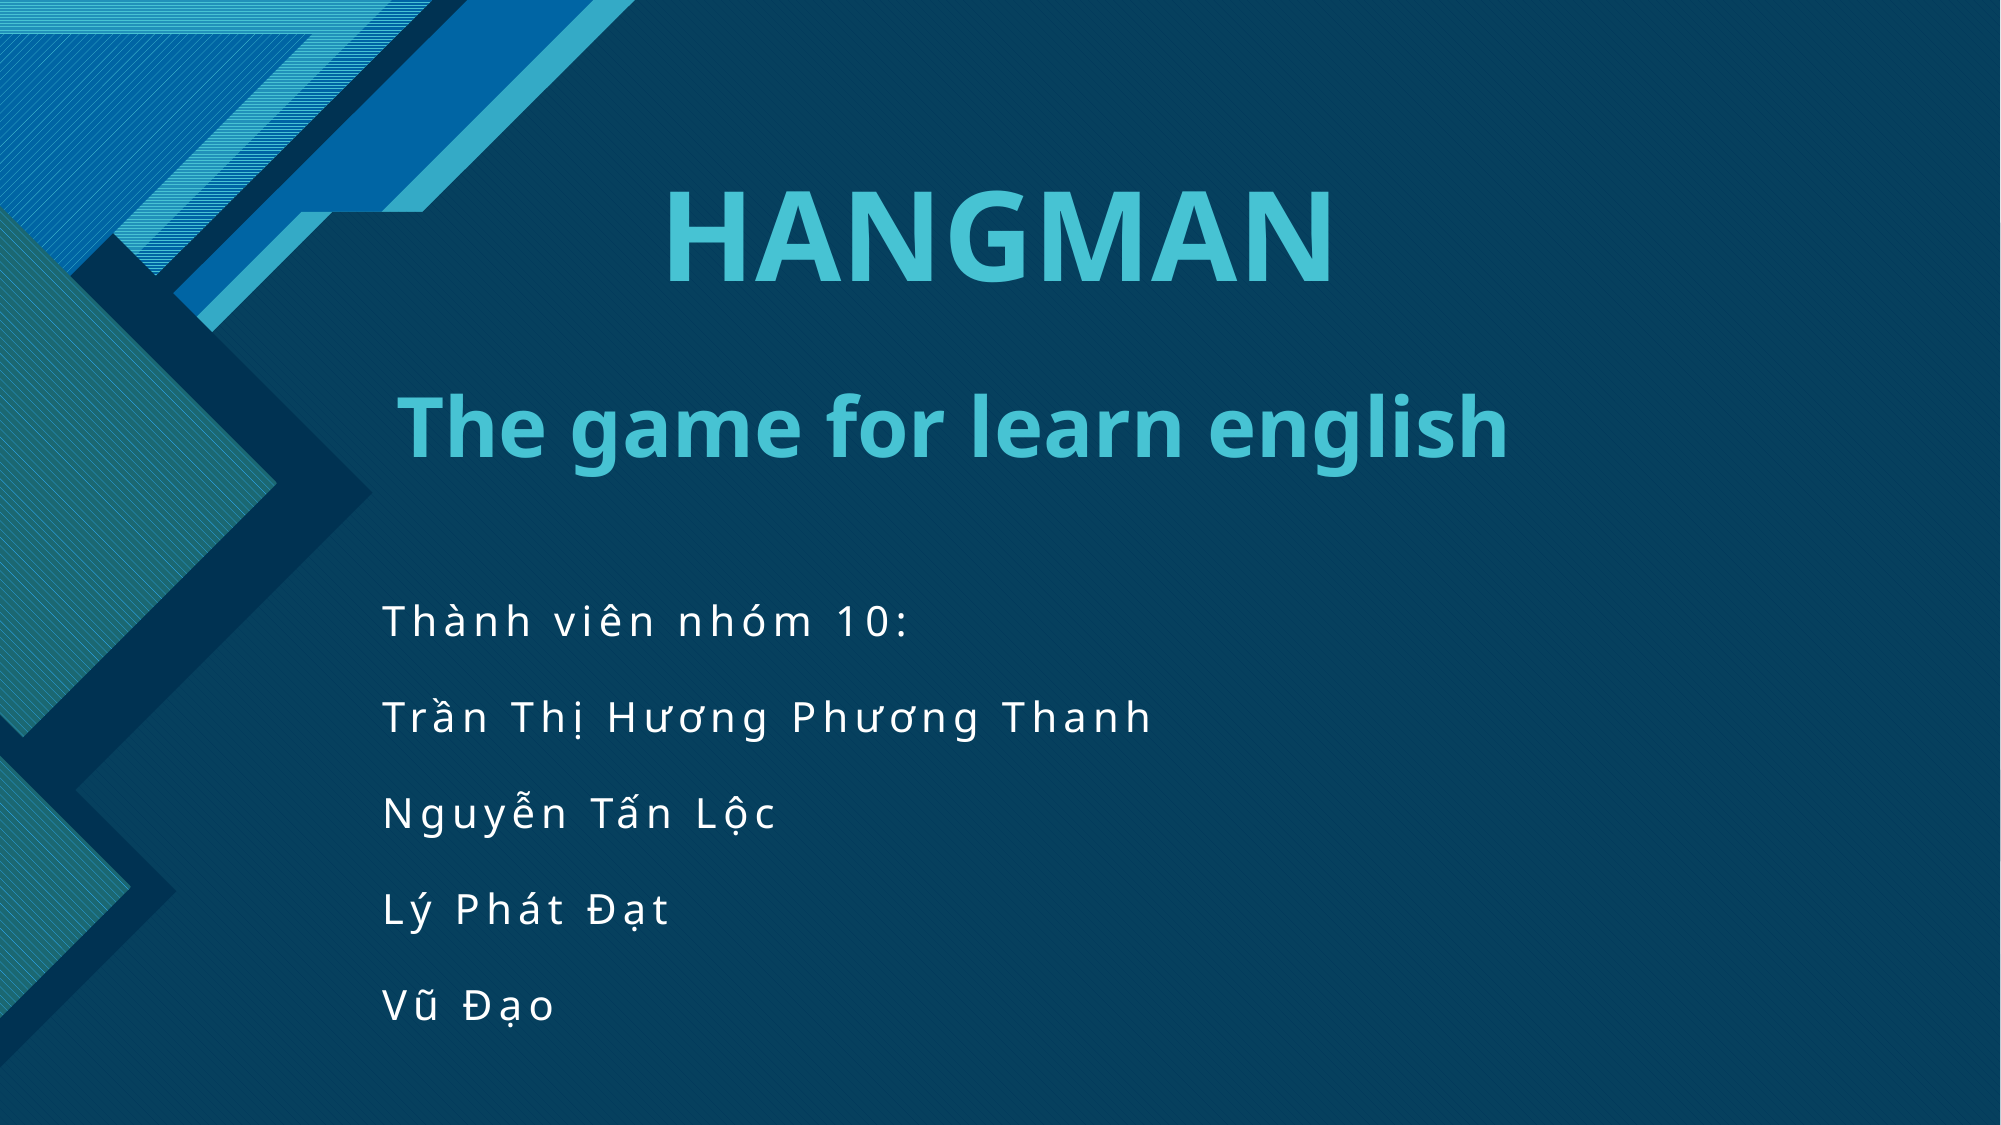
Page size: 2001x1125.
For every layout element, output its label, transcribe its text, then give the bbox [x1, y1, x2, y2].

title HANGMAN [345, 111, 1655, 316]
picture [521, 914, 531, 924]
picture [510, 998, 518, 1006]
picture [477, 991, 489, 1003]
picture [591, 916, 598, 923]
picture [465, 1001, 472, 1009]
picture [543, 998, 550, 1005]
subtitle Thành viên nhóm 10: Trần Thị Hương Phương Thanh Nguyễn Tấn Lộc Lý Phát Đạt Vũ Đạo [367, 562, 1528, 912]
picture [388, 1005, 398, 1018]
picture [467, 1009, 477, 1019]
picture [384, 993, 390, 1004]
text_box The game for learn english [381, 367, 1619, 482]
picture [625, 916, 633, 924]
picture [501, 1011, 511, 1020]
picture [417, 917, 423, 926]
picture [510, 1007, 518, 1015]
picture [657, 915, 665, 924]
picture [417, 1009, 427, 1020]
